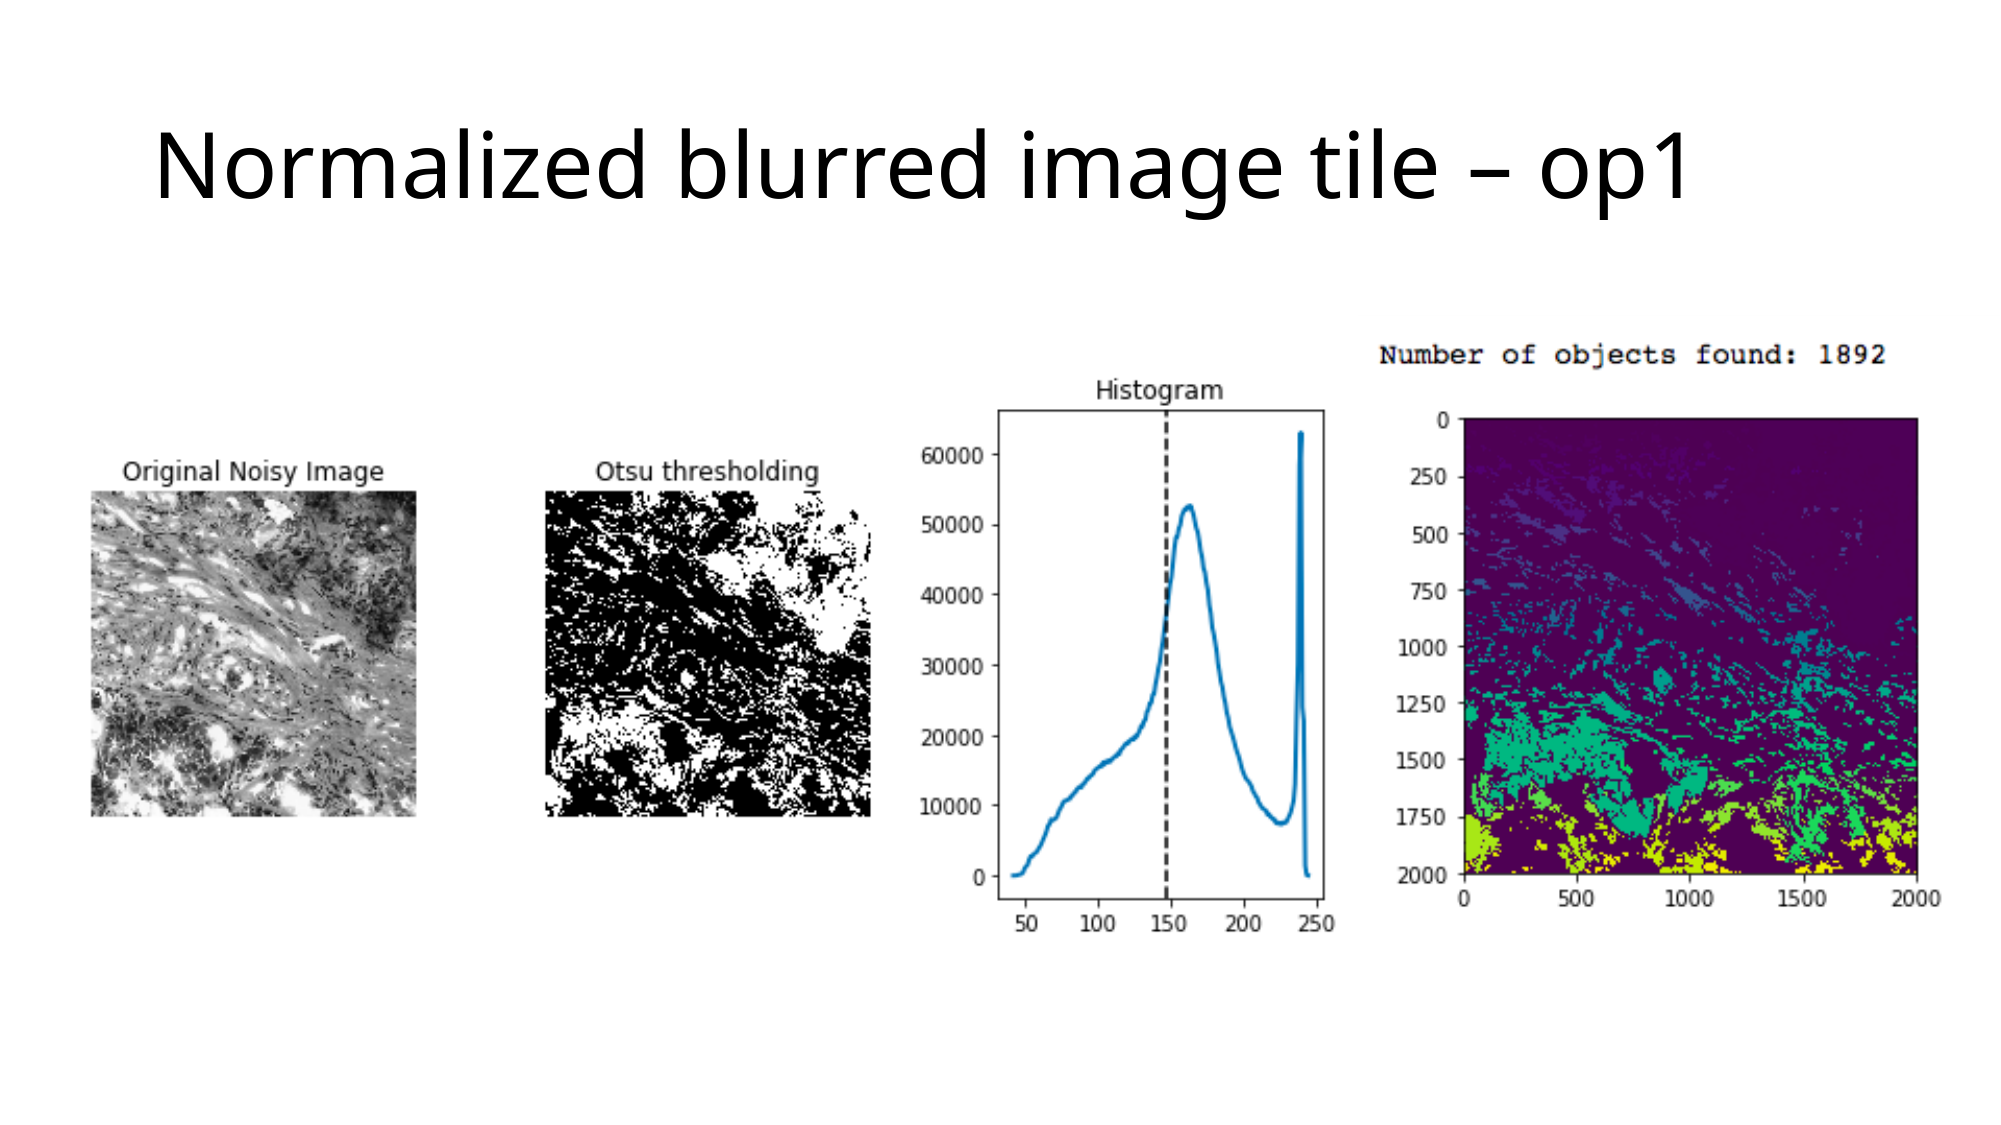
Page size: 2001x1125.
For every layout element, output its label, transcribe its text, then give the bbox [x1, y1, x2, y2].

title Normalized blurred image tile – op1 [137, 59, 1863, 278]
picture [0, 314, 2000, 953]
